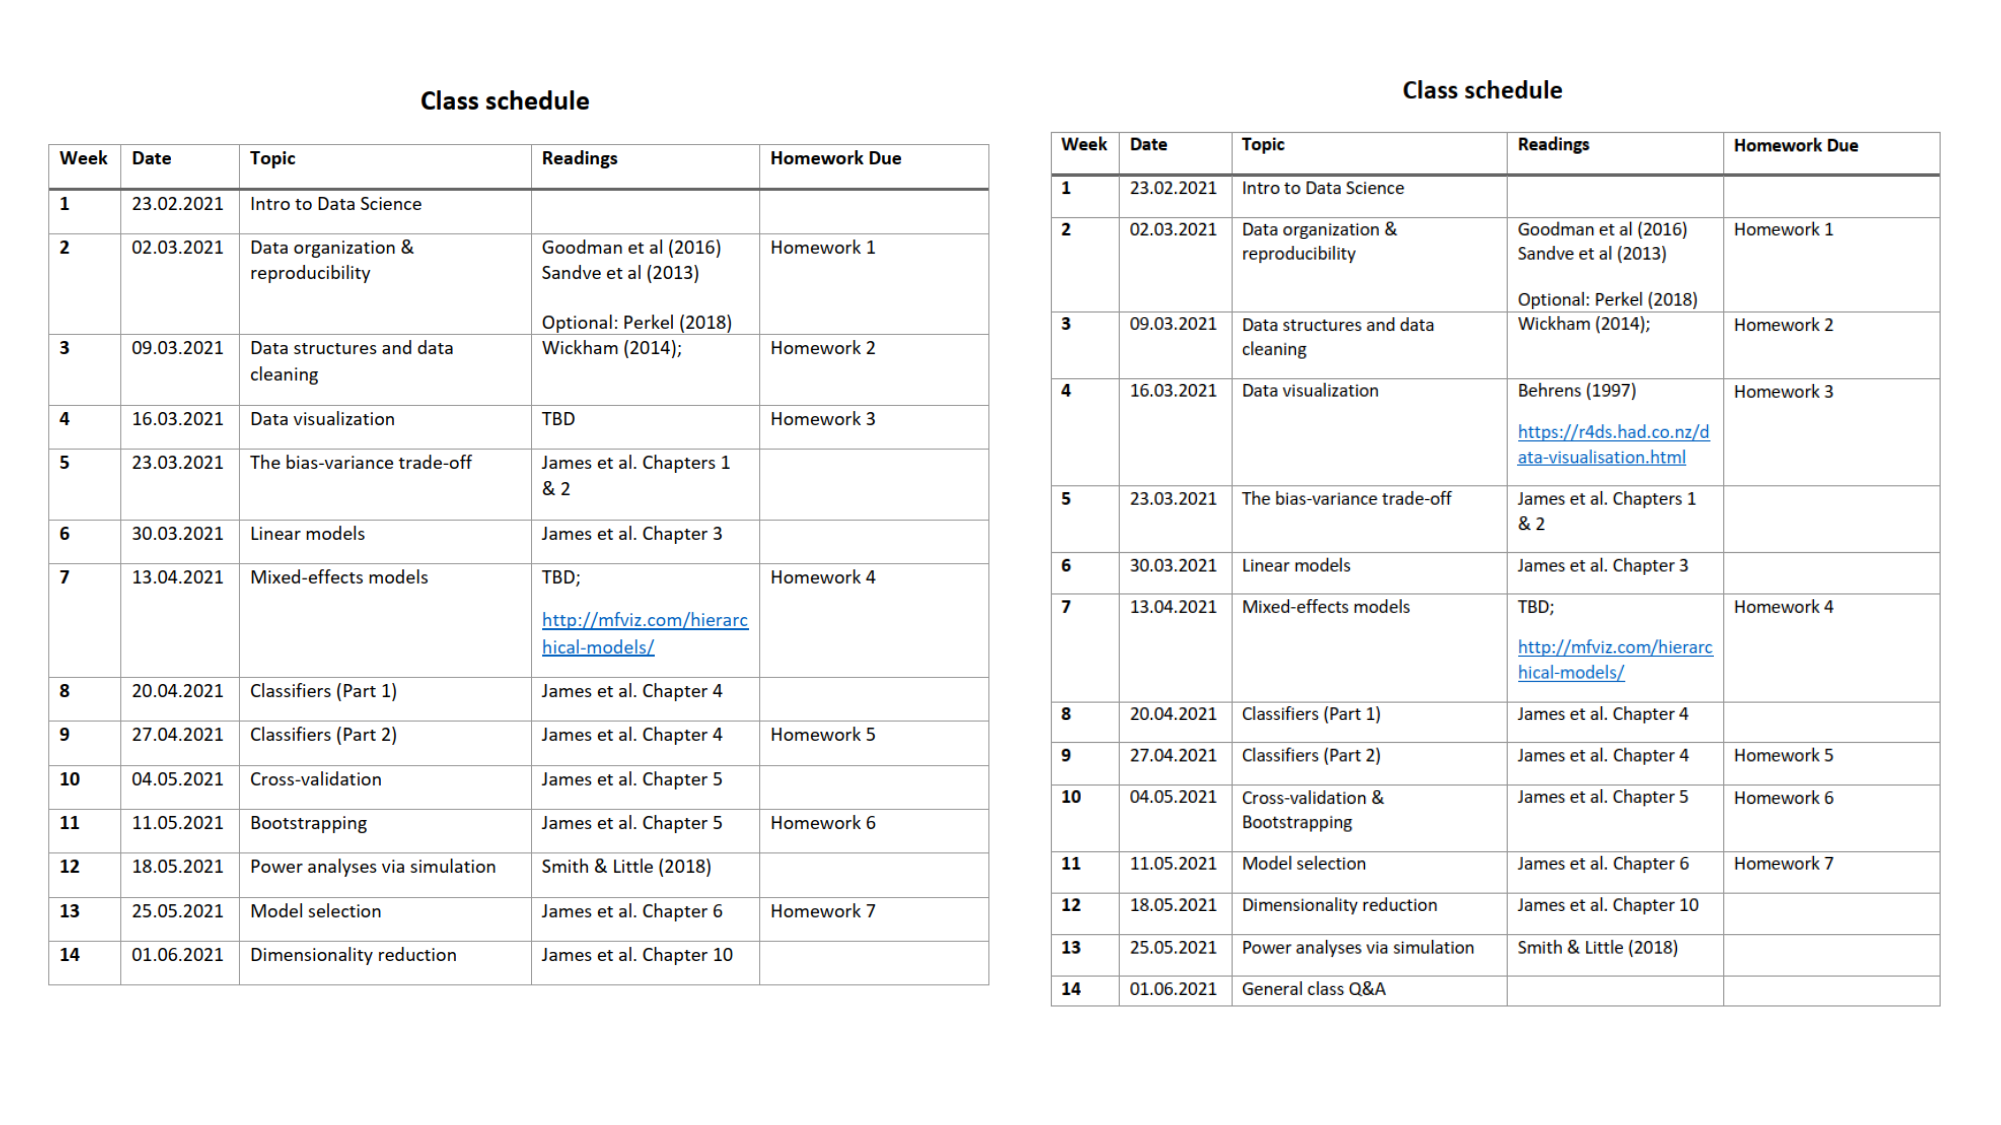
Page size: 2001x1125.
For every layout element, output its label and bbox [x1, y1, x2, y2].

picture [27, 56, 1973, 1040]
